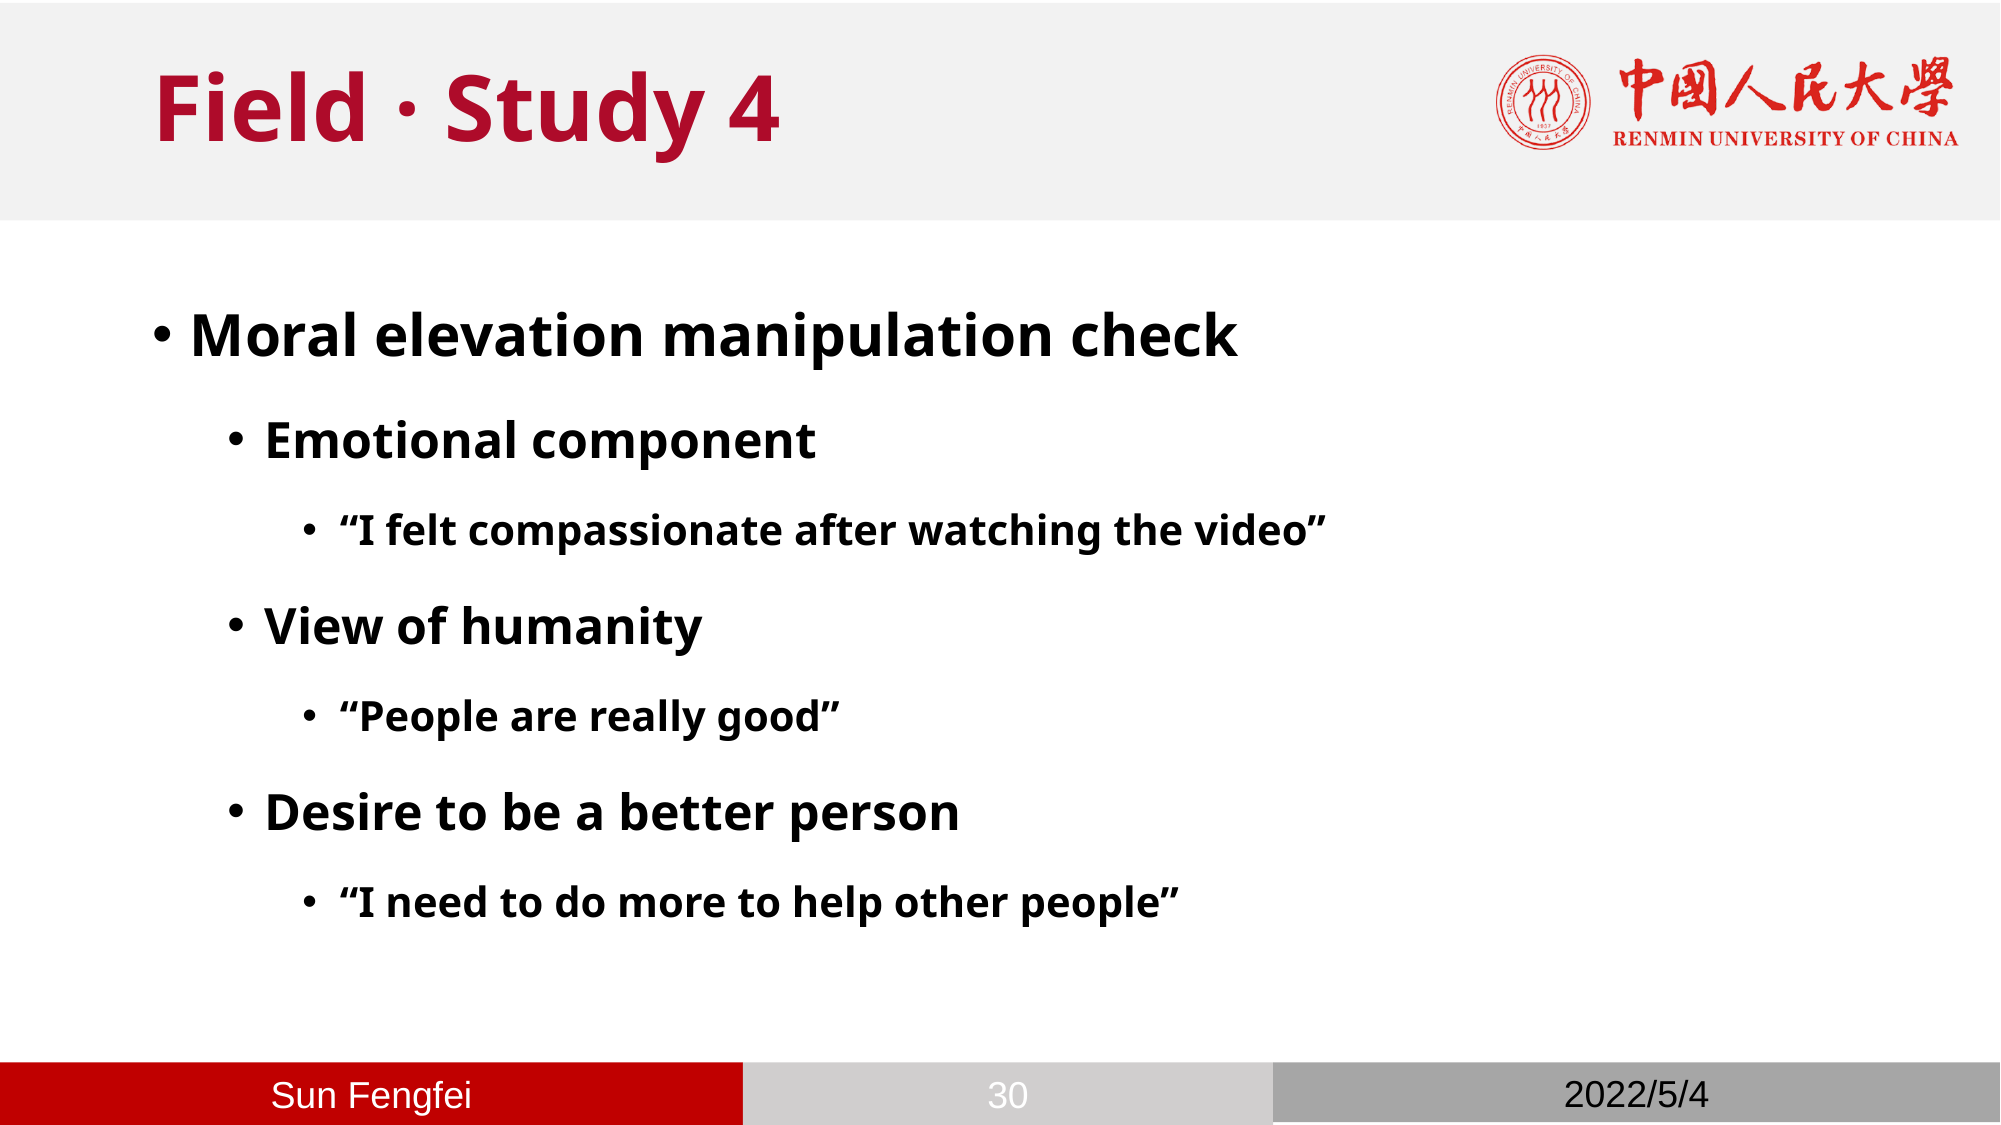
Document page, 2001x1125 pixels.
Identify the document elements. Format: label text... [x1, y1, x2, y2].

list Moral elevation manipulation check Emotional component “I felt compassionate after watching the video” View of humanity “People are really good” Desire to be a better person “I need to do more to help other people” [137, 256, 1958, 970]
title Field · Study 4 [137, 3, 1863, 221]
text_box [137, 292, 1905, 1007]
picture [1863, 41, 1965, 157]
